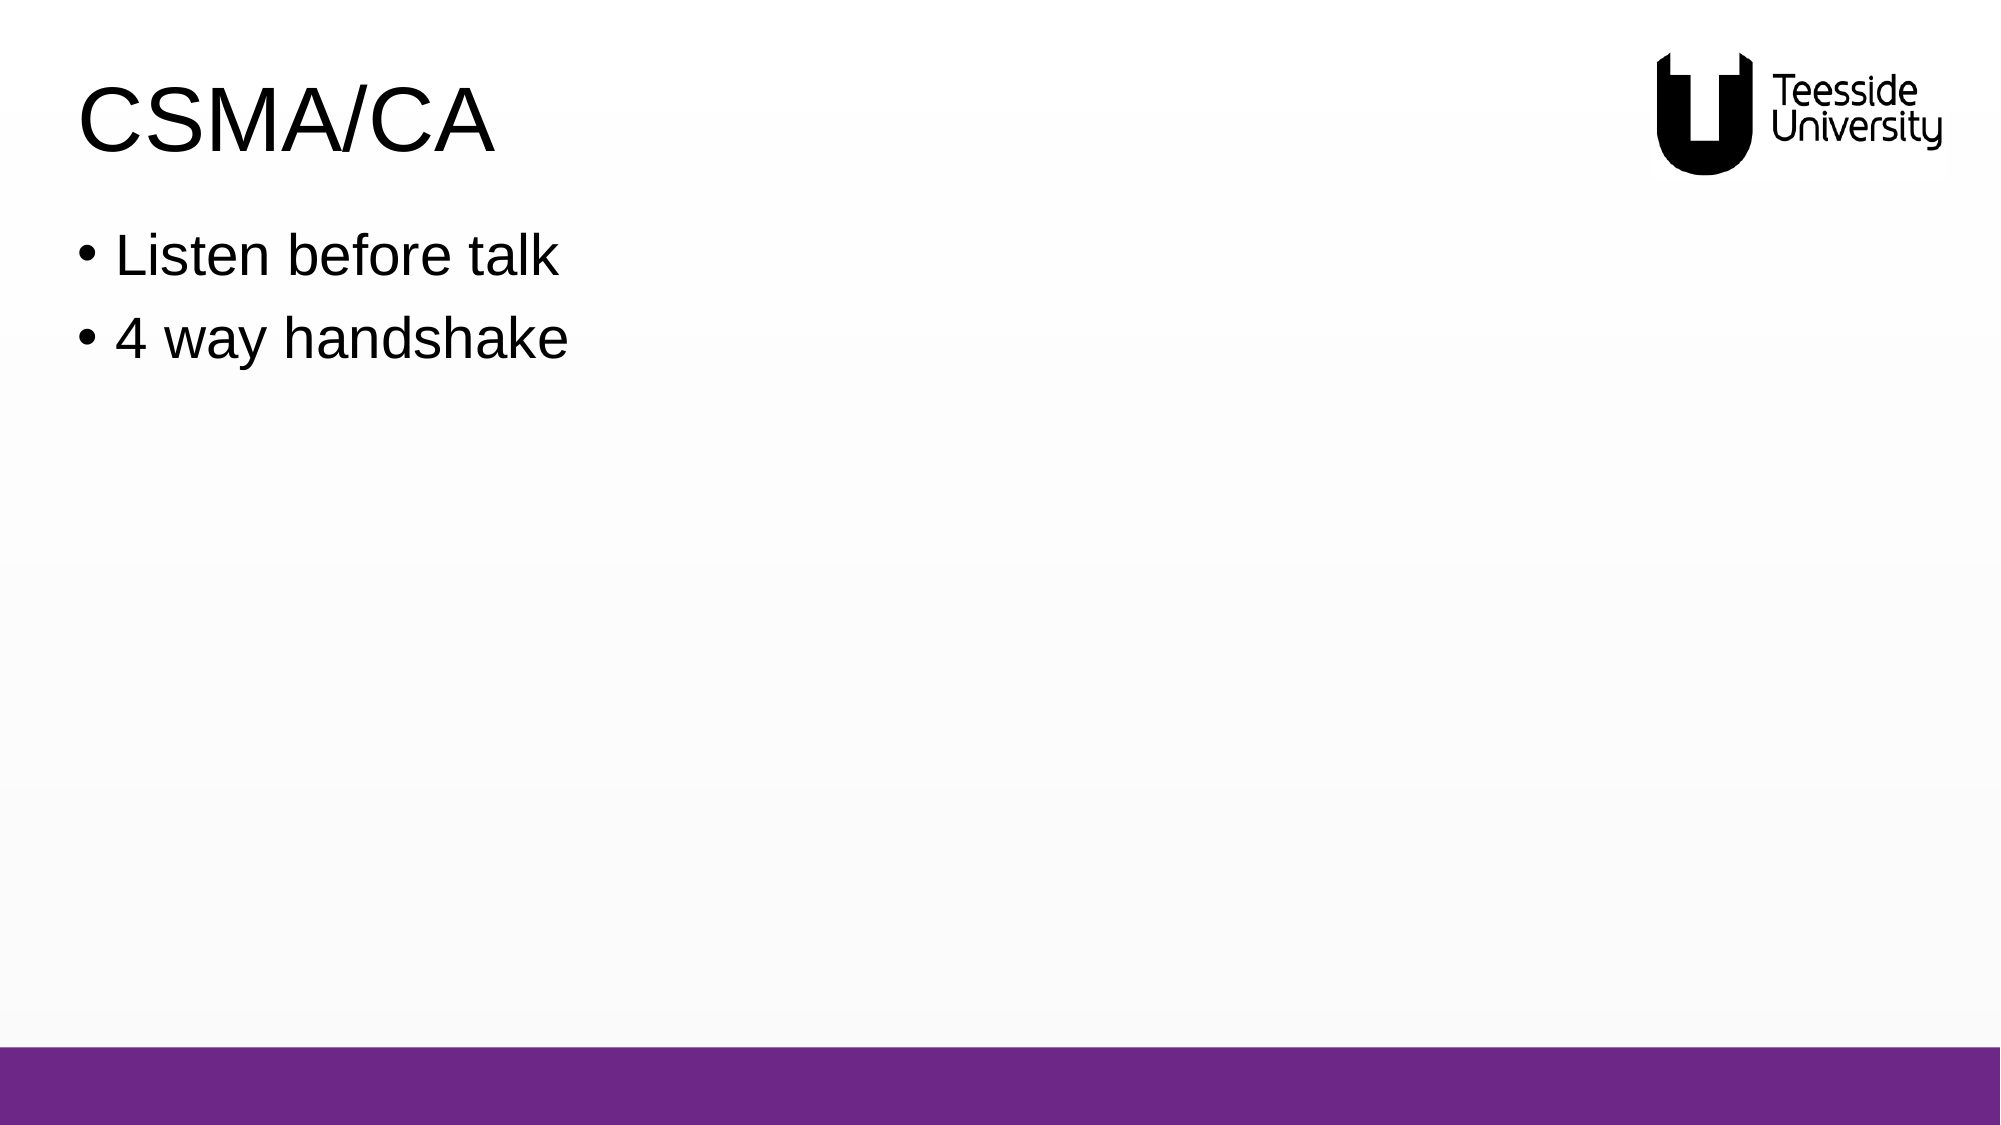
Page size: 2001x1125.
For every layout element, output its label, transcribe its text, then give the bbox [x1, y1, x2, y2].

picture [1652, 48, 1946, 179]
list Listen before talk 4 way handshake [62, 217, 1946, 1014]
title CSMA/CA [62, 48, 1600, 179]
